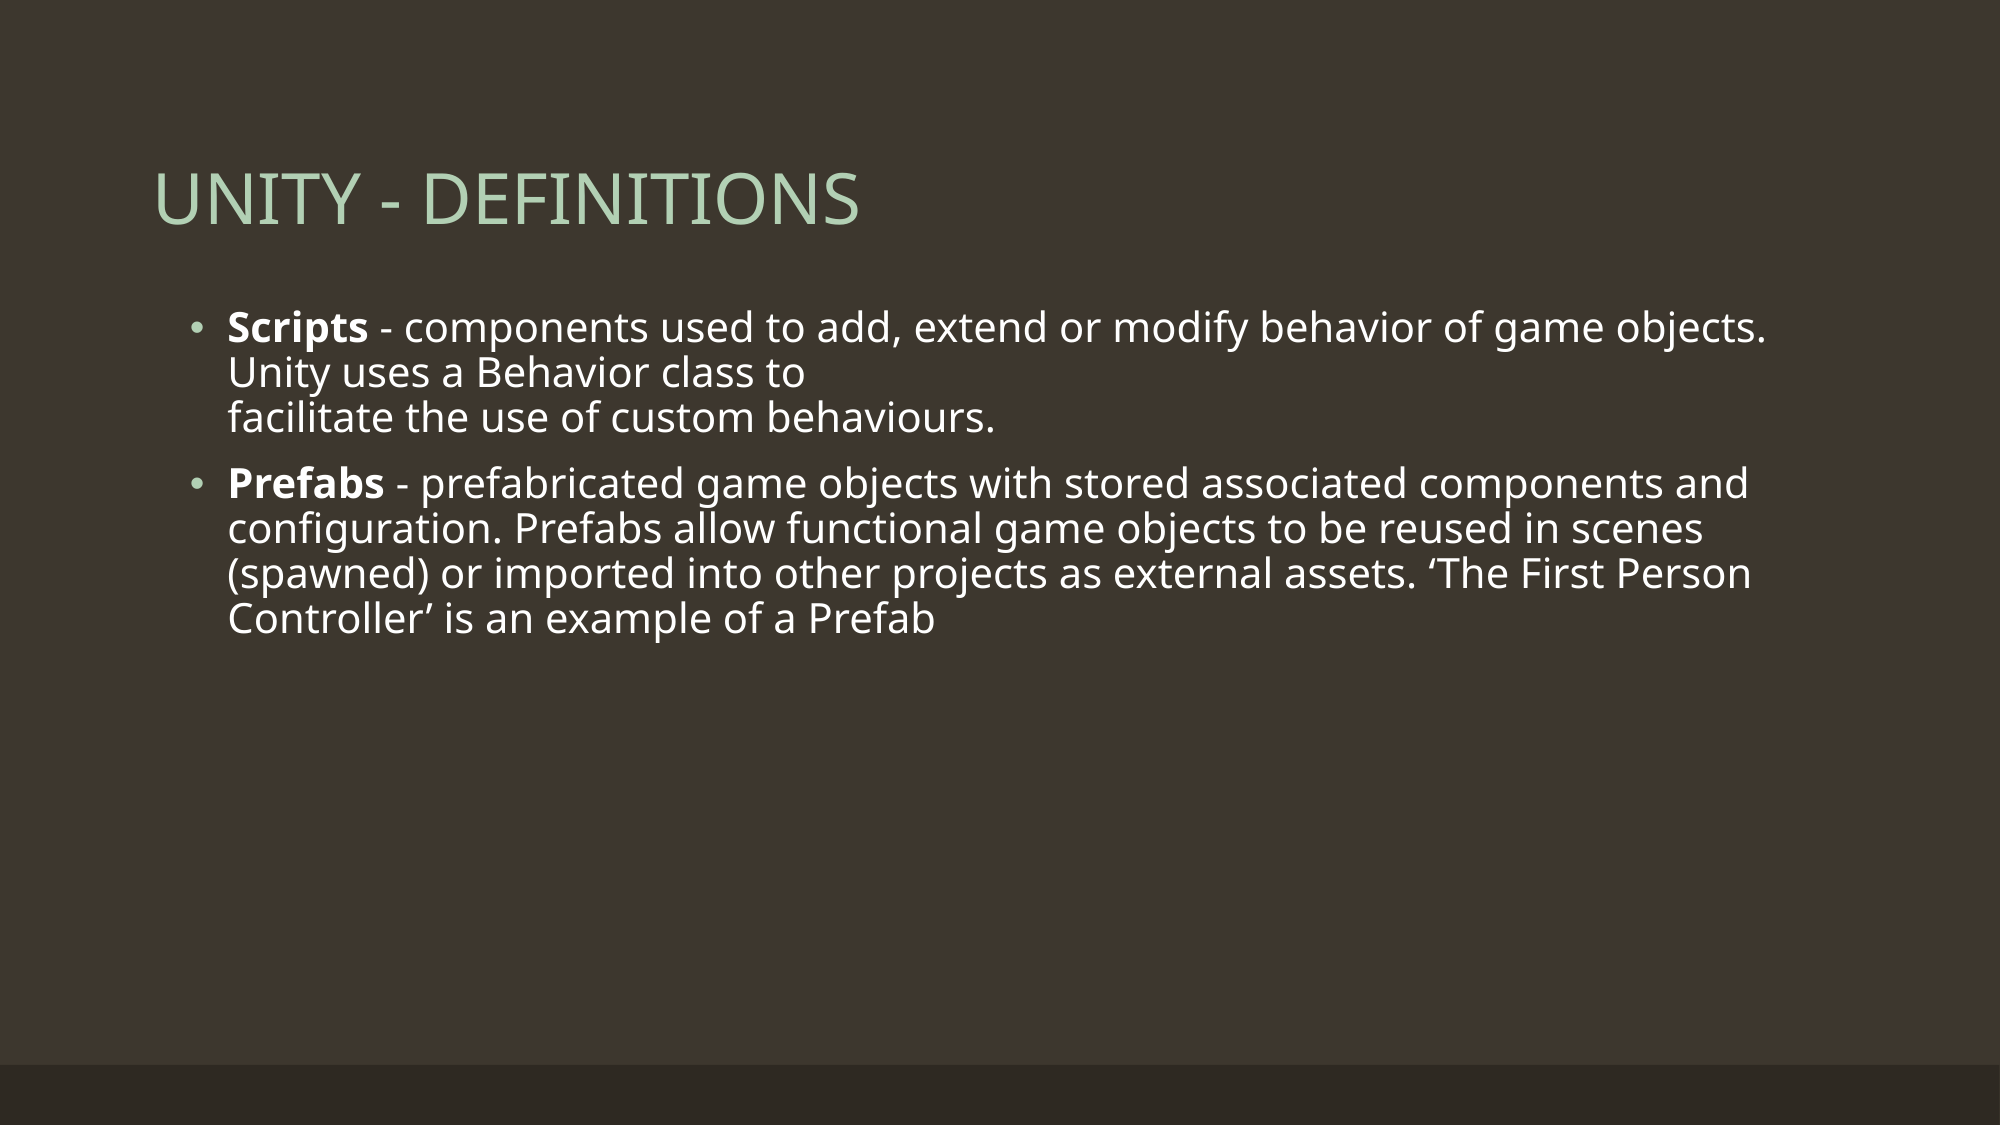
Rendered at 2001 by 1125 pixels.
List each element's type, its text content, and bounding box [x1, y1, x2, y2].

title UNITY - DEFINITIONS [137, 59, 1863, 248]
list Scripts - components used to add, extend or modify behavior of game objects. Unity uses a Behavior class to facilitate the use of custom behaviours. Prefabs - prefabricated game objects with stored associated components and configuration. Prefabs allow functional game objects to be reused in scenes (spawned) or imported into other projects as external assets. ‘The First Person Controller’ is an example of a Prefab [137, 299, 1863, 1014]
